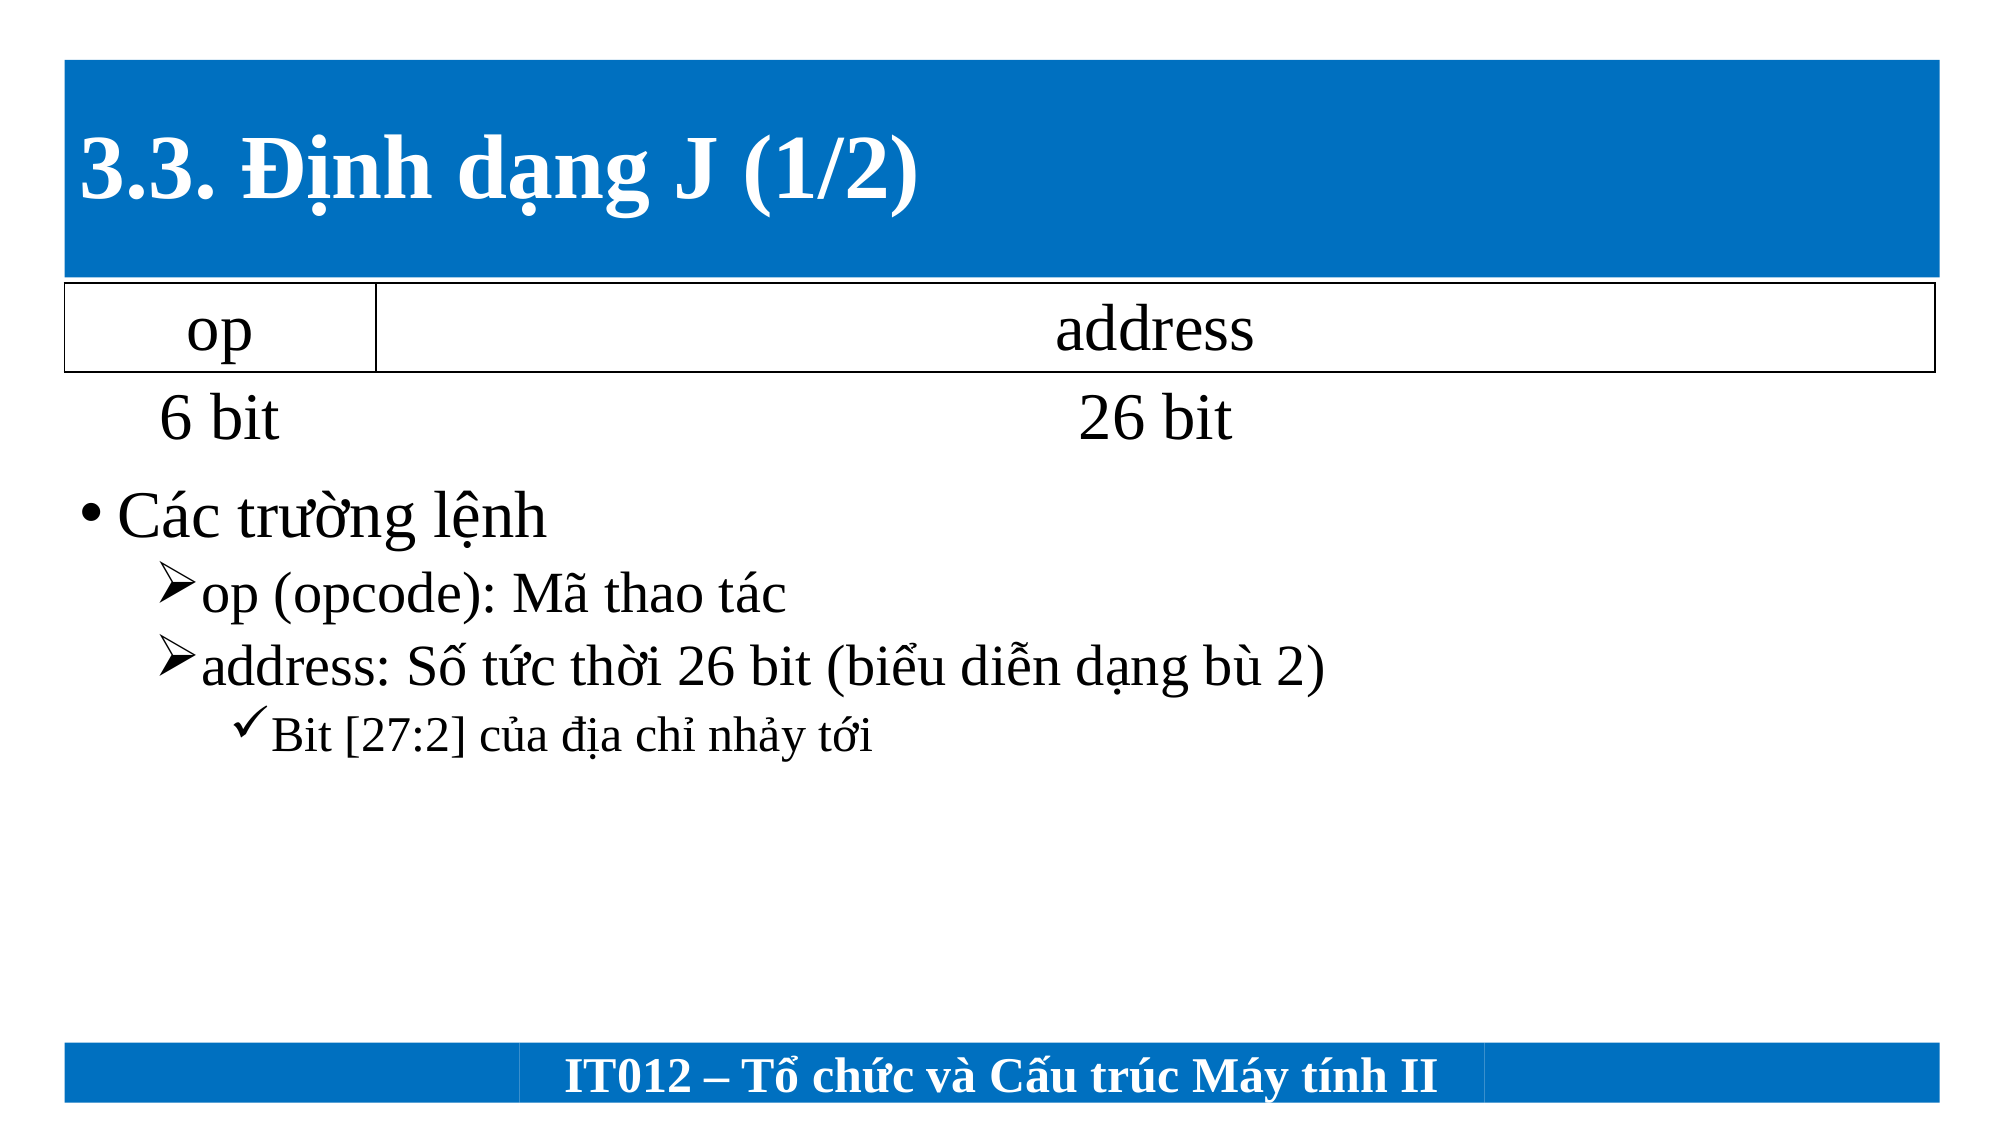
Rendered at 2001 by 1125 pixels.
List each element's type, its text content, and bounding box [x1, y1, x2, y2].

slide_number [64, 1042, 520, 1103]
table_header op [65, 284, 375, 371]
title 3.3. Định dạng J (1/2) [64, 59, 1940, 278]
table_cell 6 bit [65, 373, 376, 461]
table_cell 26 bit [376, 373, 1935, 461]
table_header address [377, 284, 1934, 371]
text_box Các trường lệnh op (opcode): Mã thao tác address: Số tức thời 26 bit (biểu diễn dạng bù 2) Bit [27:2] của địa chỉ nhảy tới [64, 471, 1936, 1012]
